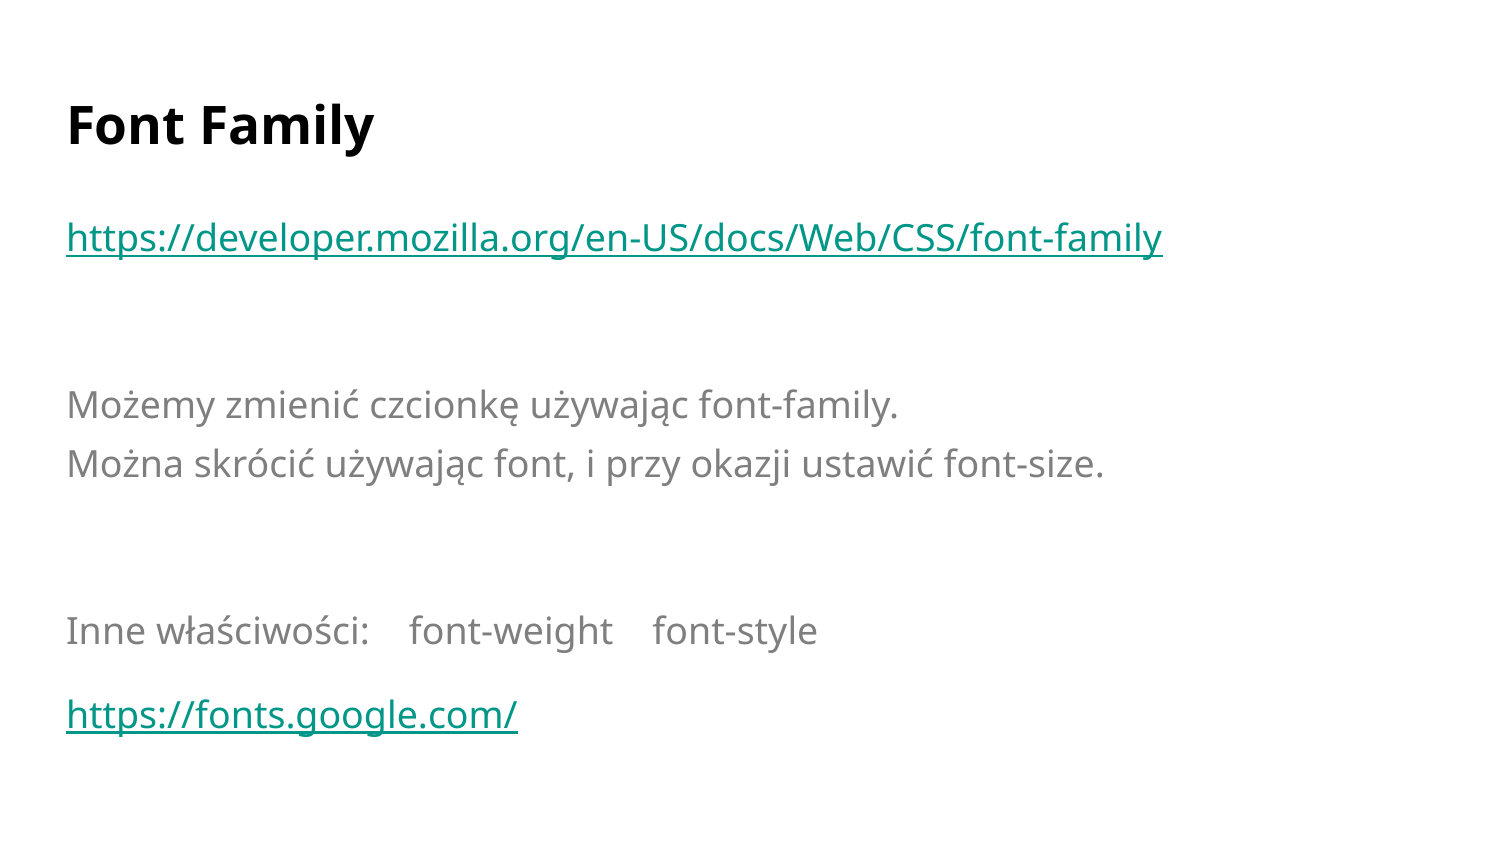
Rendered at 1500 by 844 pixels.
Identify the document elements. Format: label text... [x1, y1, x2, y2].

list https://developer.mozilla.org/en-US/docs/Web/CSS/font-family Możemy zmienić czcionkę używając font-family. Można skrócić używając font, i przy okazji ustawić font-size. Inne właściwości: font-weight font-style https://fonts.google.com/ [51, 189, 1449, 816]
title Font Family [51, 72, 1449, 176]
